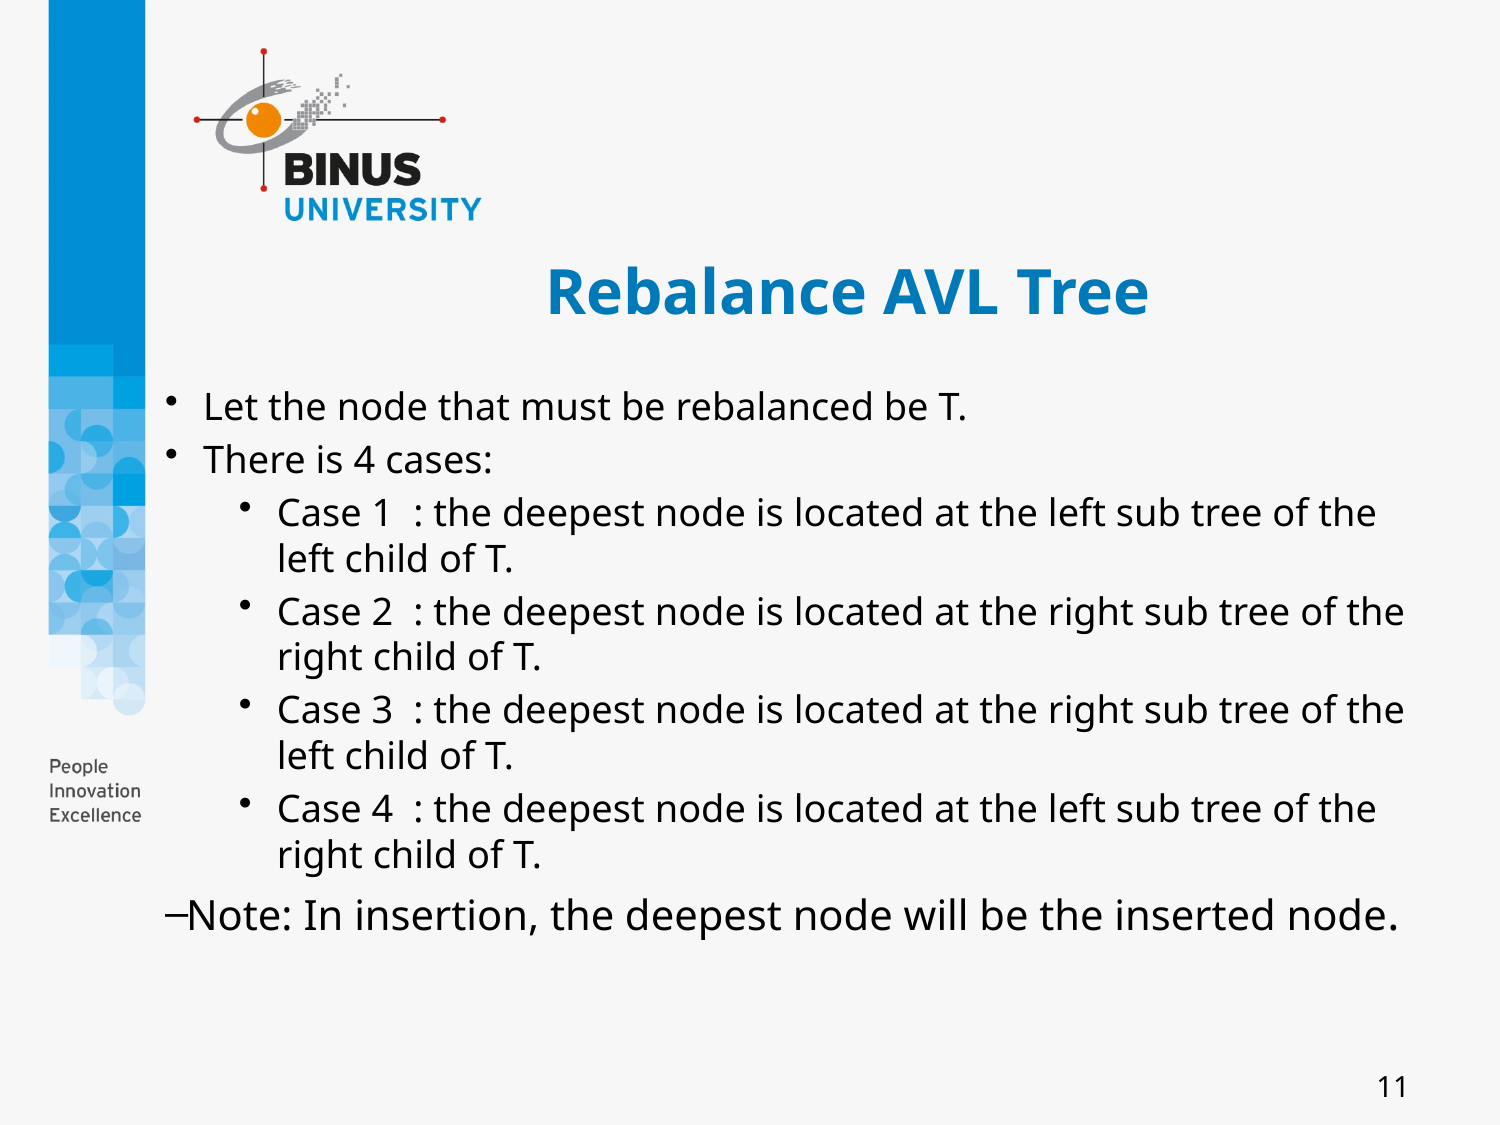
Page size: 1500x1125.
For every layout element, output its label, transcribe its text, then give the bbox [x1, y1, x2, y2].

slide_number 11 [1074, 1058, 1425, 1119]
list Let the node that must be rebalanced be T. There is 4 cases: Case 1 : the deepest node is located at the left sub tree of the left child of T. Case 2 : the deepest node is located at the right sub tree of the right child of T. Case 3 : the deepest node is located at the right sub tree of the left child of T. Case 4 : the deepest node is located at the left sub tree of the right child of T. Note: In insertion, the deepest node will be the inserted node. [150, 375, 1438, 986]
picture [0, 0, 1500, 845]
title Rebalance AVL Tree [287, 224, 1409, 355]
